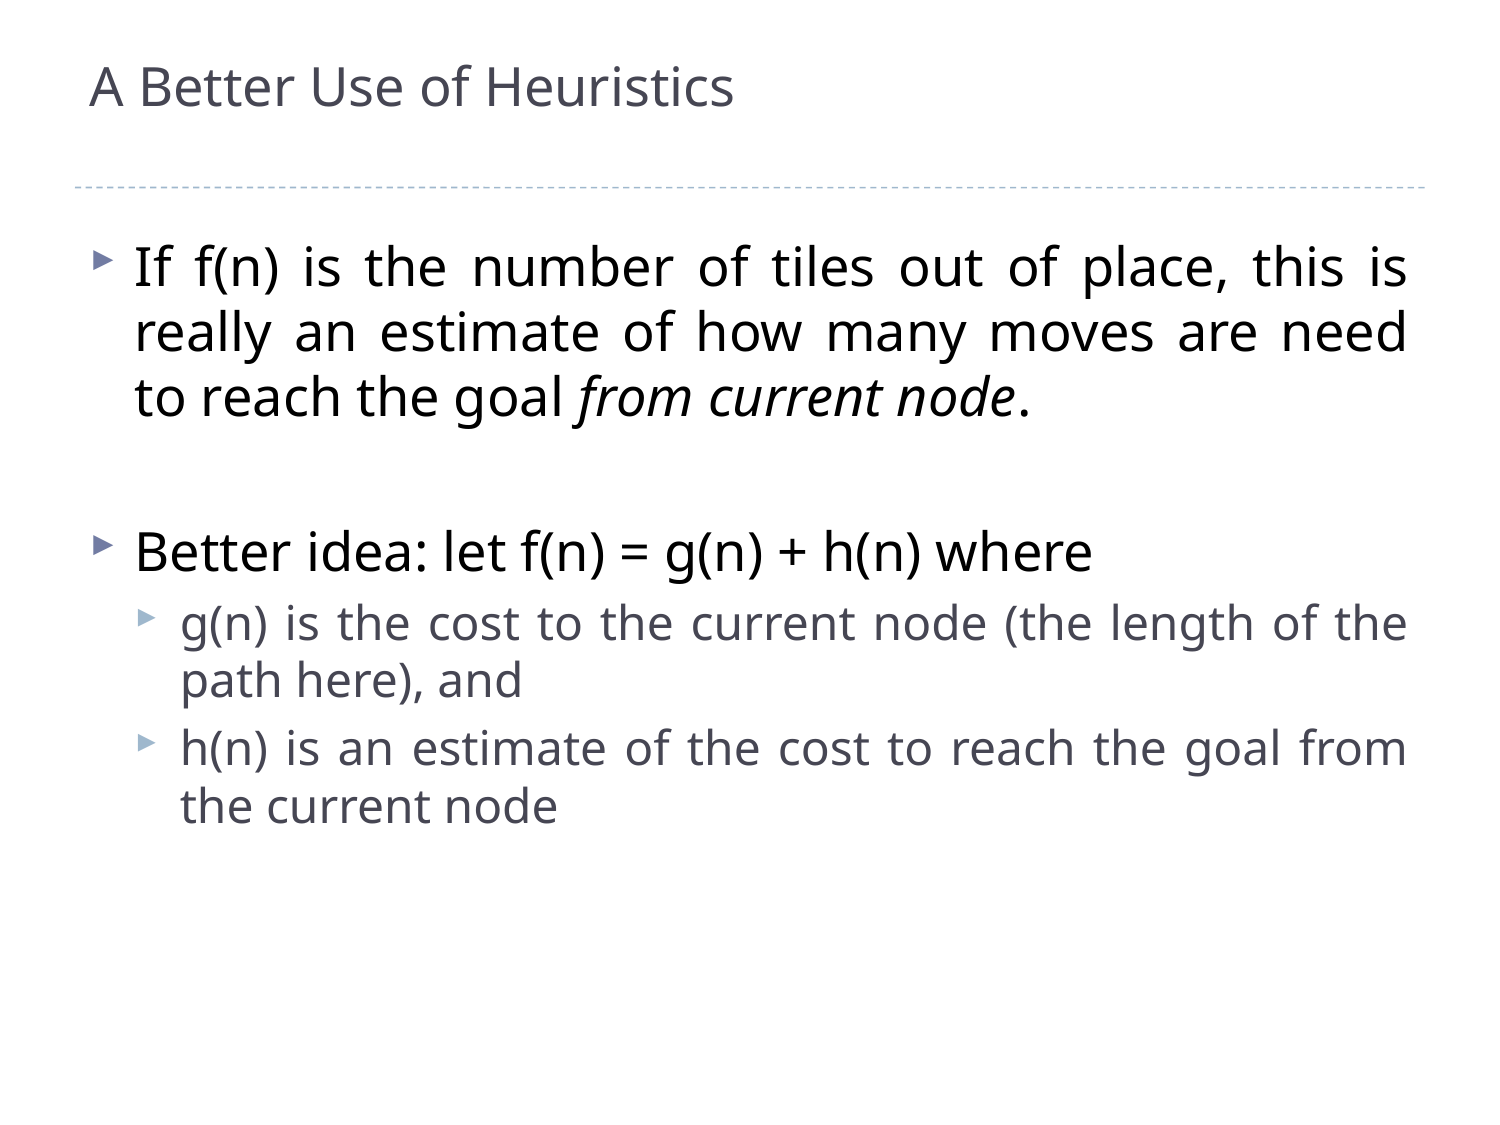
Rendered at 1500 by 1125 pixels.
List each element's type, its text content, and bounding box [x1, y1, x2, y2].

list If f(n) is the number of tiles out of place, this is really an estimate of how many moves are need to reach the goal from current node. Better idea: let f(n) = g(n) + h(n) where g(n) is the cost to the current node (the length of the path here), and h(n) is an estimate of the cost to reach the goal from the current node [75, 224, 1425, 1005]
title A Better Use of Heuristics [75, 45, 1425, 125]
